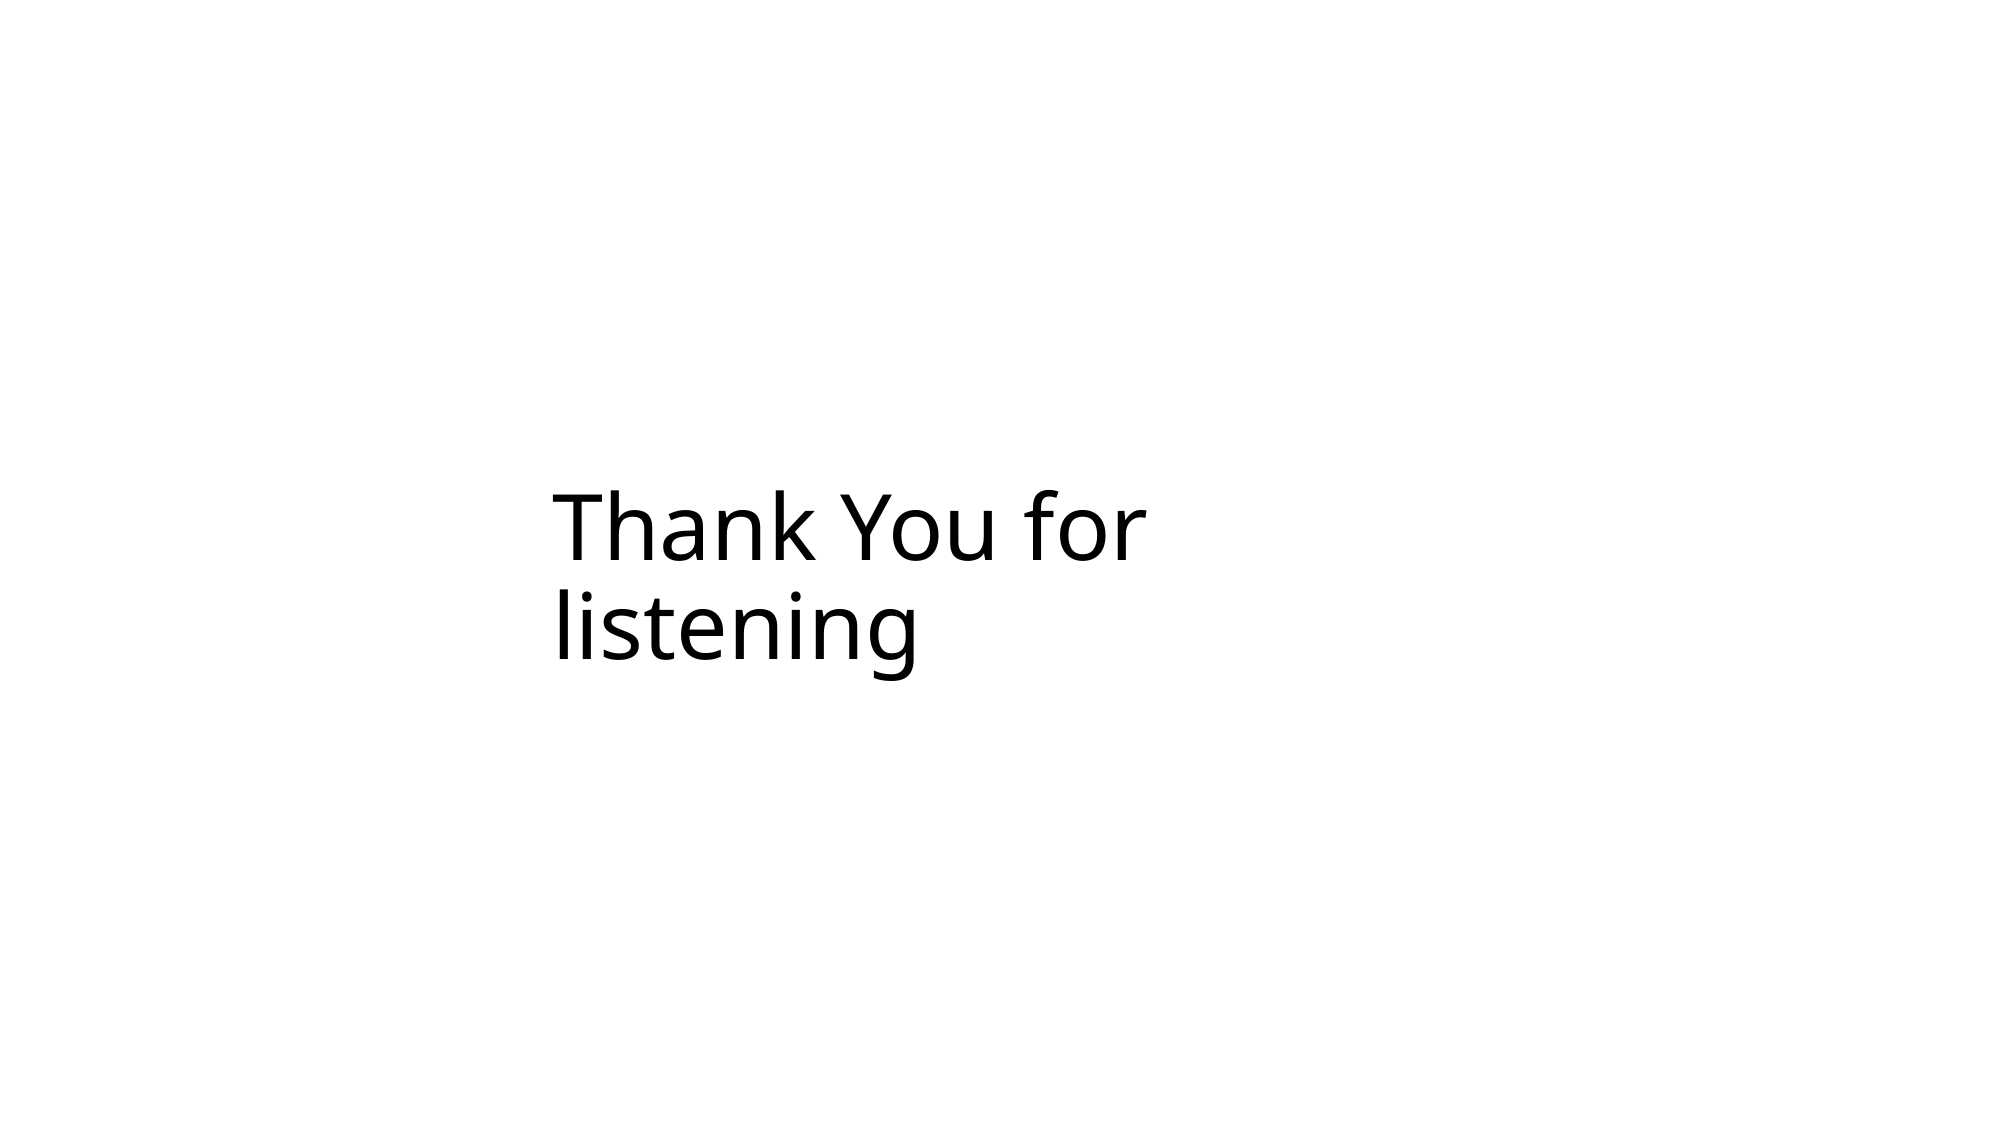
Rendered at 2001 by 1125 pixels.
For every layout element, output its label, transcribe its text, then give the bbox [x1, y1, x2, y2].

title Thank You for listening [537, 471, 1556, 690]
